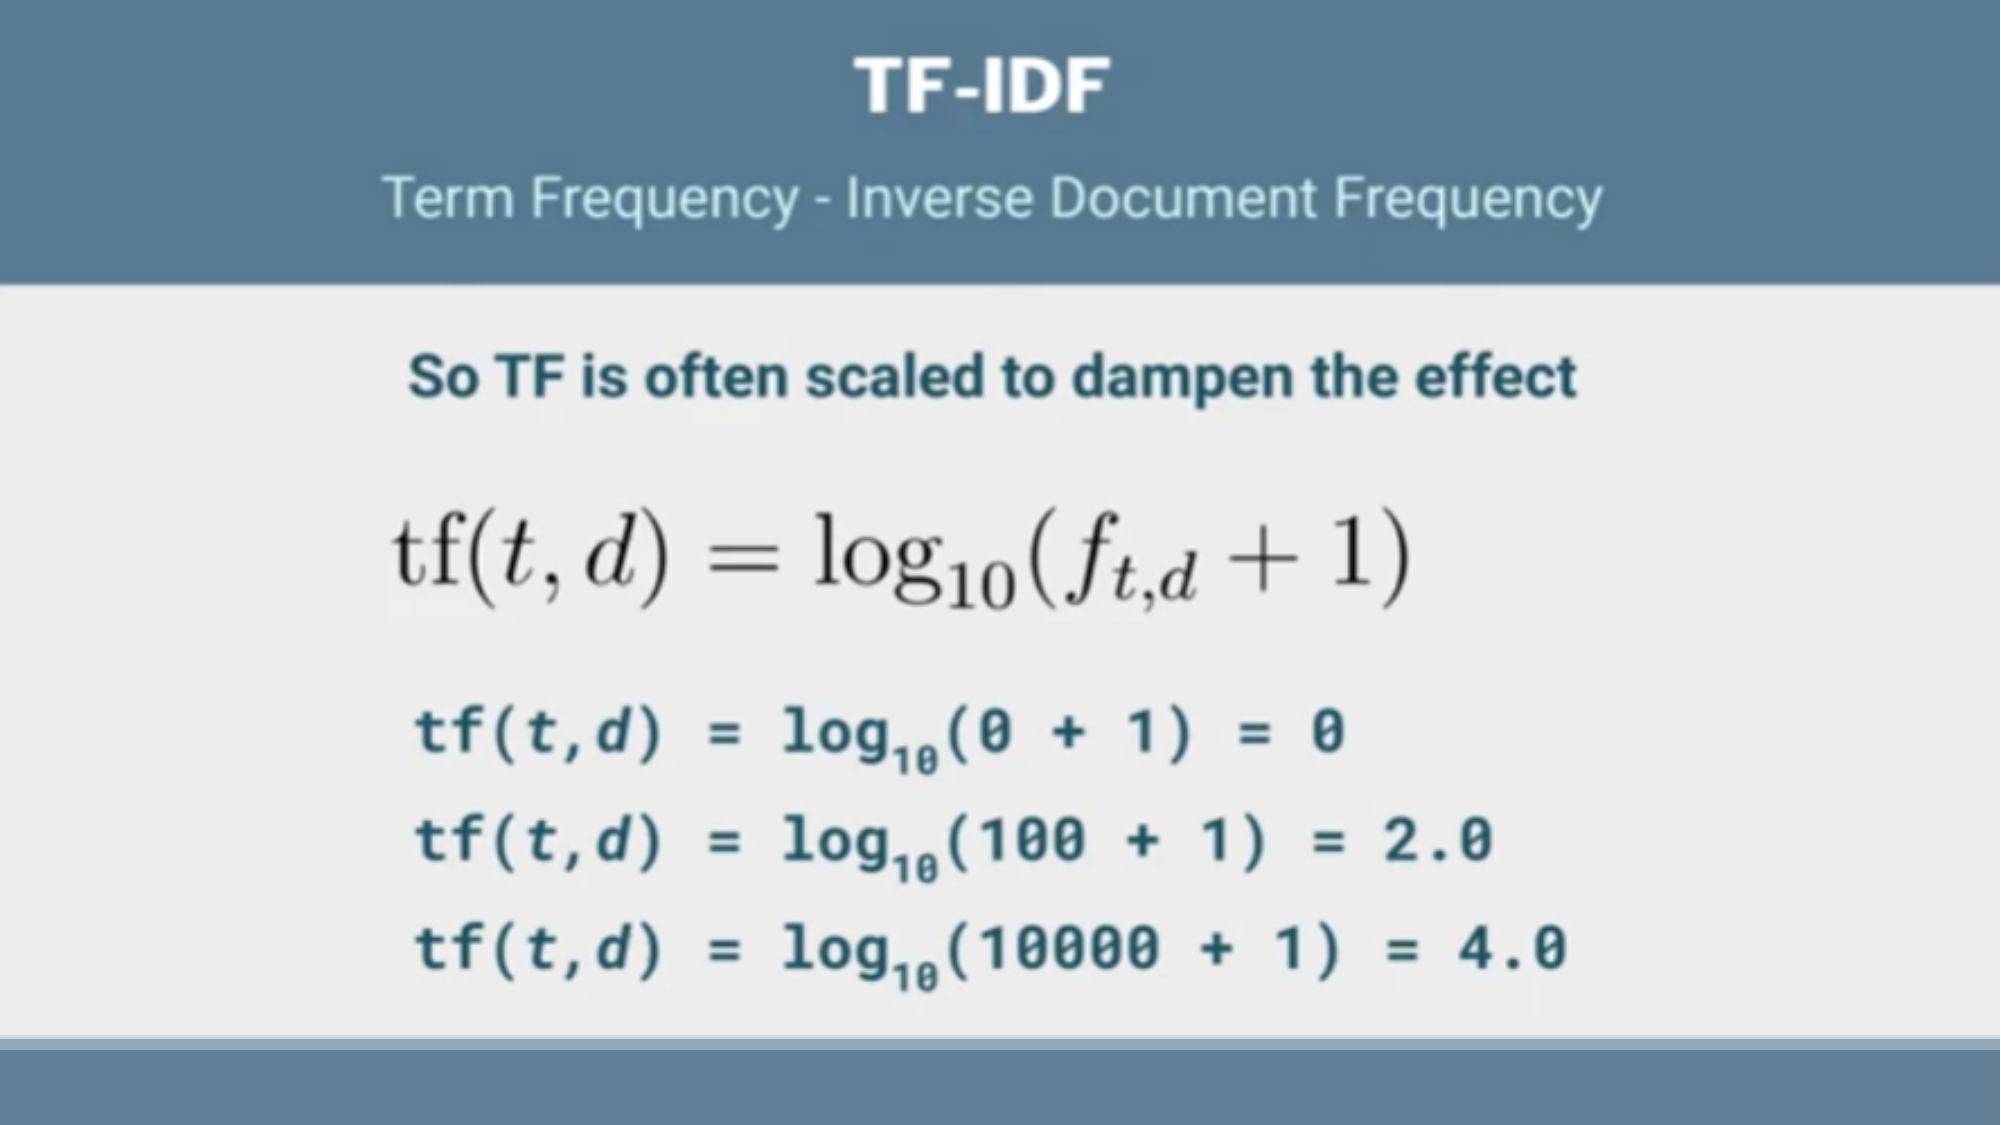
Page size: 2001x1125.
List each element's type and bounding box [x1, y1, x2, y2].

list [0, 0, 2000, 1035]
